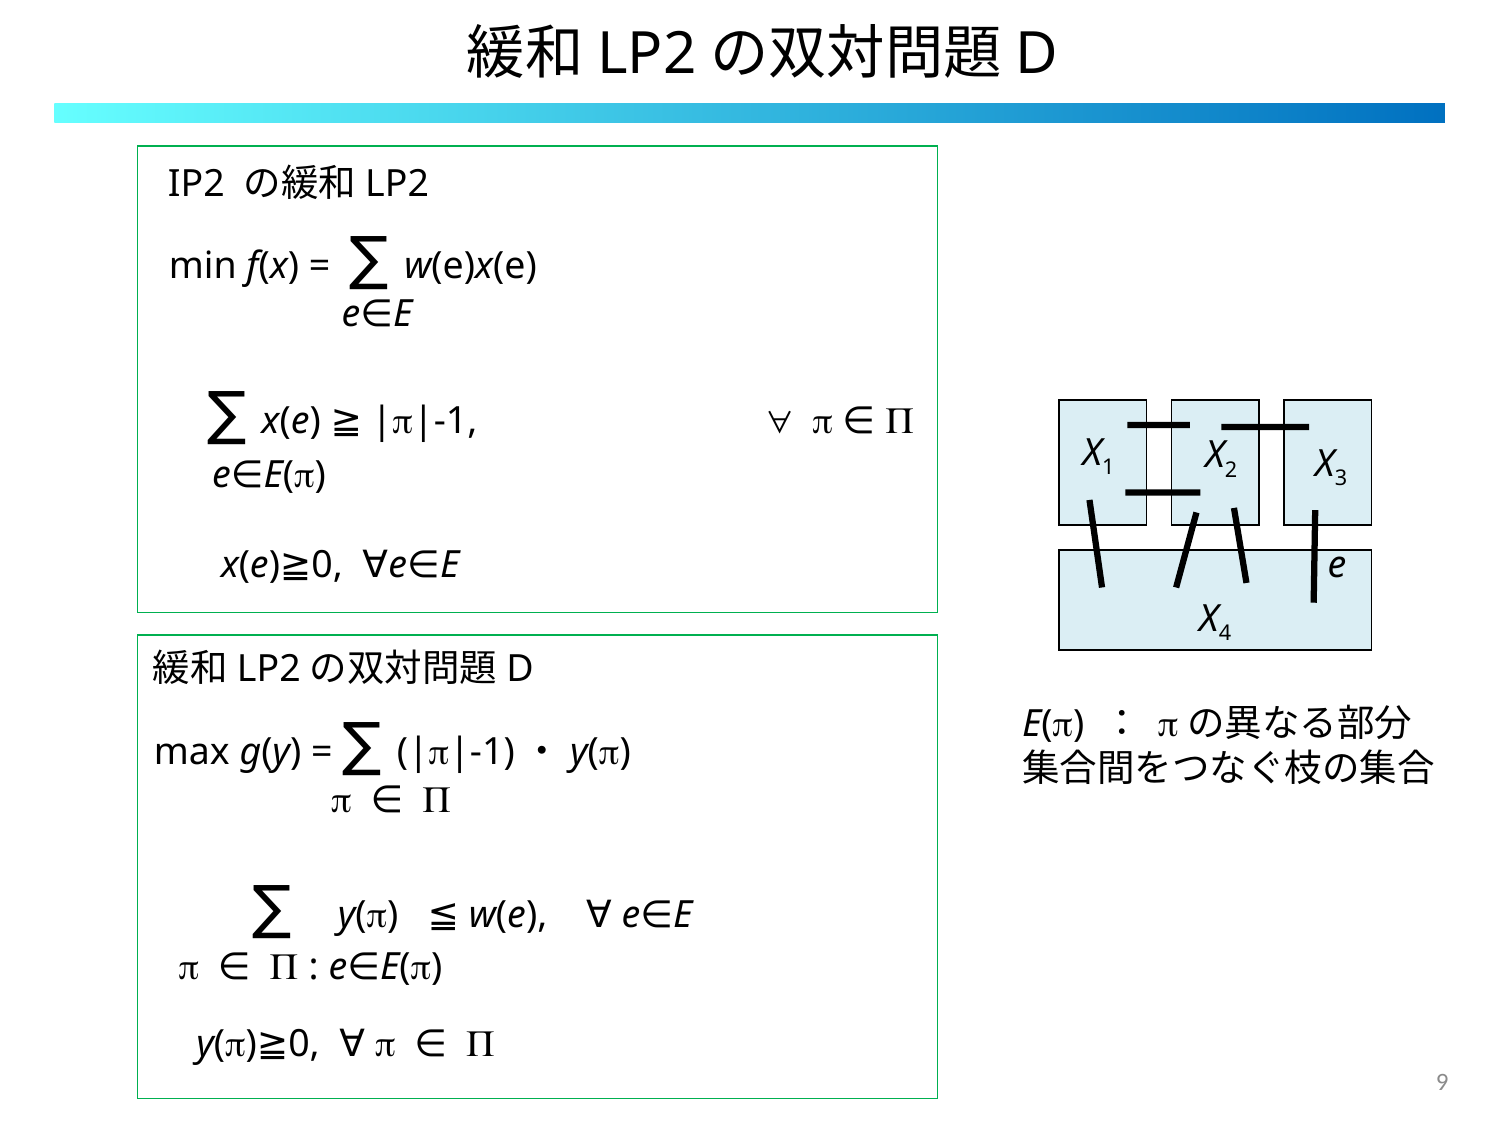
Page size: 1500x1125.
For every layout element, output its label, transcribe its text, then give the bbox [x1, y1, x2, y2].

text_box [1058, 549, 1372, 650]
text_box X2 [1190, 423, 1253, 489]
title 緩和LP2の双対問題D [324, 0, 1201, 103]
text_box [1171, 426, 1259, 525]
text_box [137, 145, 938, 613]
text_box p ∈ P : e∈E(p) [163, 934, 458, 995]
text_box 緩和LP2の双対問題D [138, 636, 549, 697]
text_box [1058, 399, 1147, 525]
text_box [54, 103, 1445, 123]
text_box y(p)≧0, ∀ p ∈ P [181, 1011, 511, 1071]
text_box max g(y) = ∑ (|p|-1)・y(p) [139, 699, 646, 784]
text_box e∈E [326, 282, 428, 342]
text_box e∈E(p) [197, 442, 341, 503]
slide_number 9 [1113, 1051, 1464, 1111]
text_box [1171, 399, 1259, 427]
text_box min f(x) = ∑ w(e)x(e) [154, 213, 552, 298]
text_box ∑ y(p) ≦ w(e), ∀ e∈E [238, 861, 708, 947]
text_box p ∈ P [316, 767, 467, 828]
text_box [137, 634, 938, 1099]
text_box X3 [1300, 431, 1363, 498]
text_box IP2 の緩和LP2 [153, 152, 444, 212]
text_box ∑ x(e) ≧ |p|-1, ∀ p ∈ P [192, 367, 930, 453]
text_box X4 [1184, 586, 1247, 652]
text_box x(e)≧0, ∀e∈E [205, 532, 475, 592]
text_box E(p) ： pの異なる部分集合間をつなぐ枝の集合 [1007, 691, 1464, 797]
text_box X1 [1067, 420, 1130, 487]
text_box [1283, 399, 1372, 525]
text_box e [1313, 532, 1362, 593]
